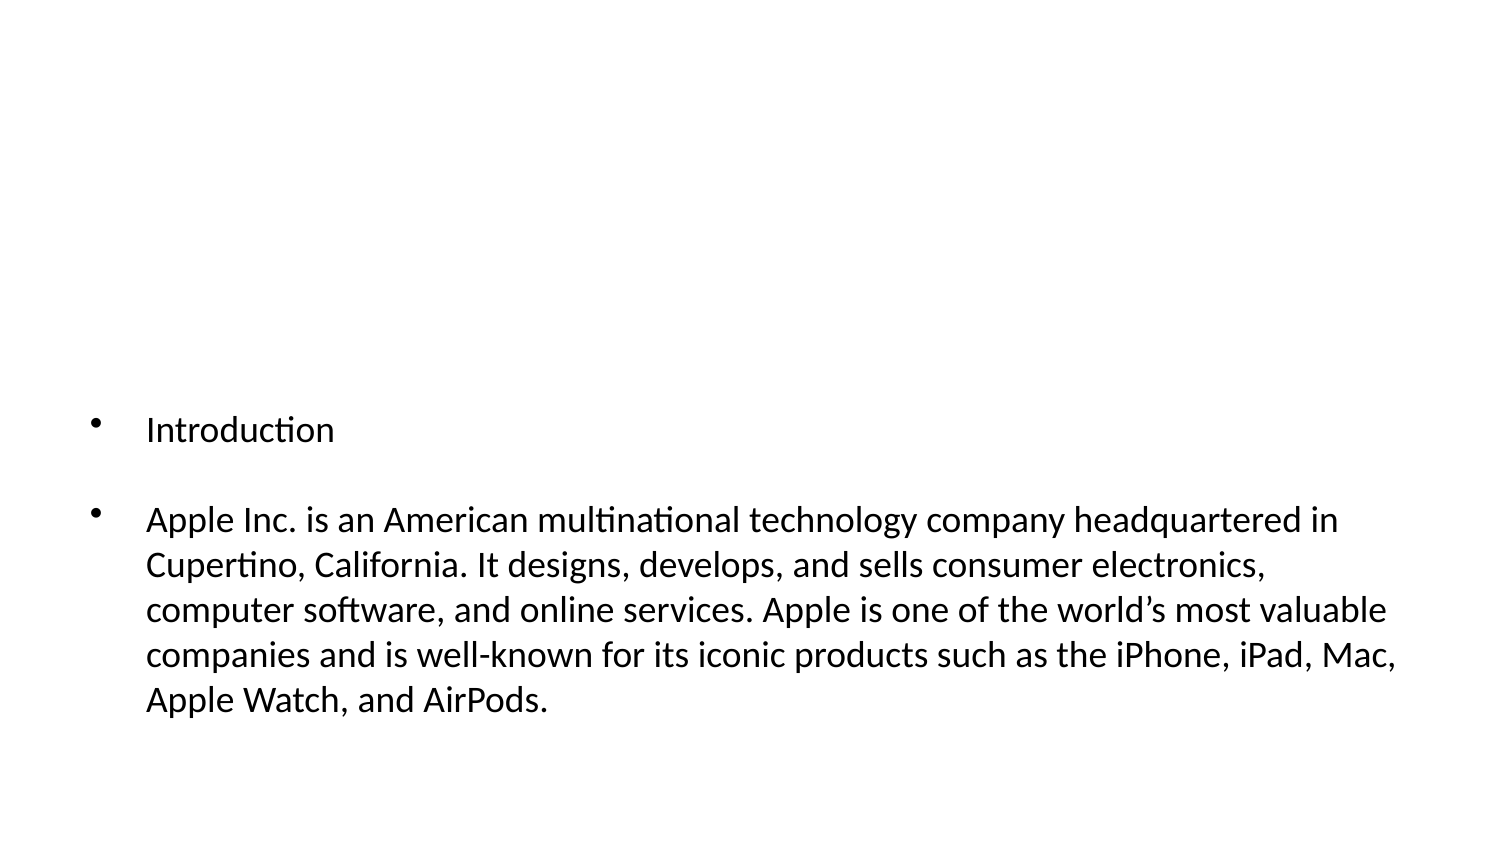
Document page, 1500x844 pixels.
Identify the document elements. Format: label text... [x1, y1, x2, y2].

text_box Introduction Apple Inc. is an American multinational technology company headquartered in Cupertino, California. It designs, develops, and sells consumer electronics, computer software, and online services. Apple is one of the world’s most valuable companies and is well-known for its iconic products such as the iPhone, iPad, Mac, Apple Watch, and AirPods. [74, 149, 1425, 844]
